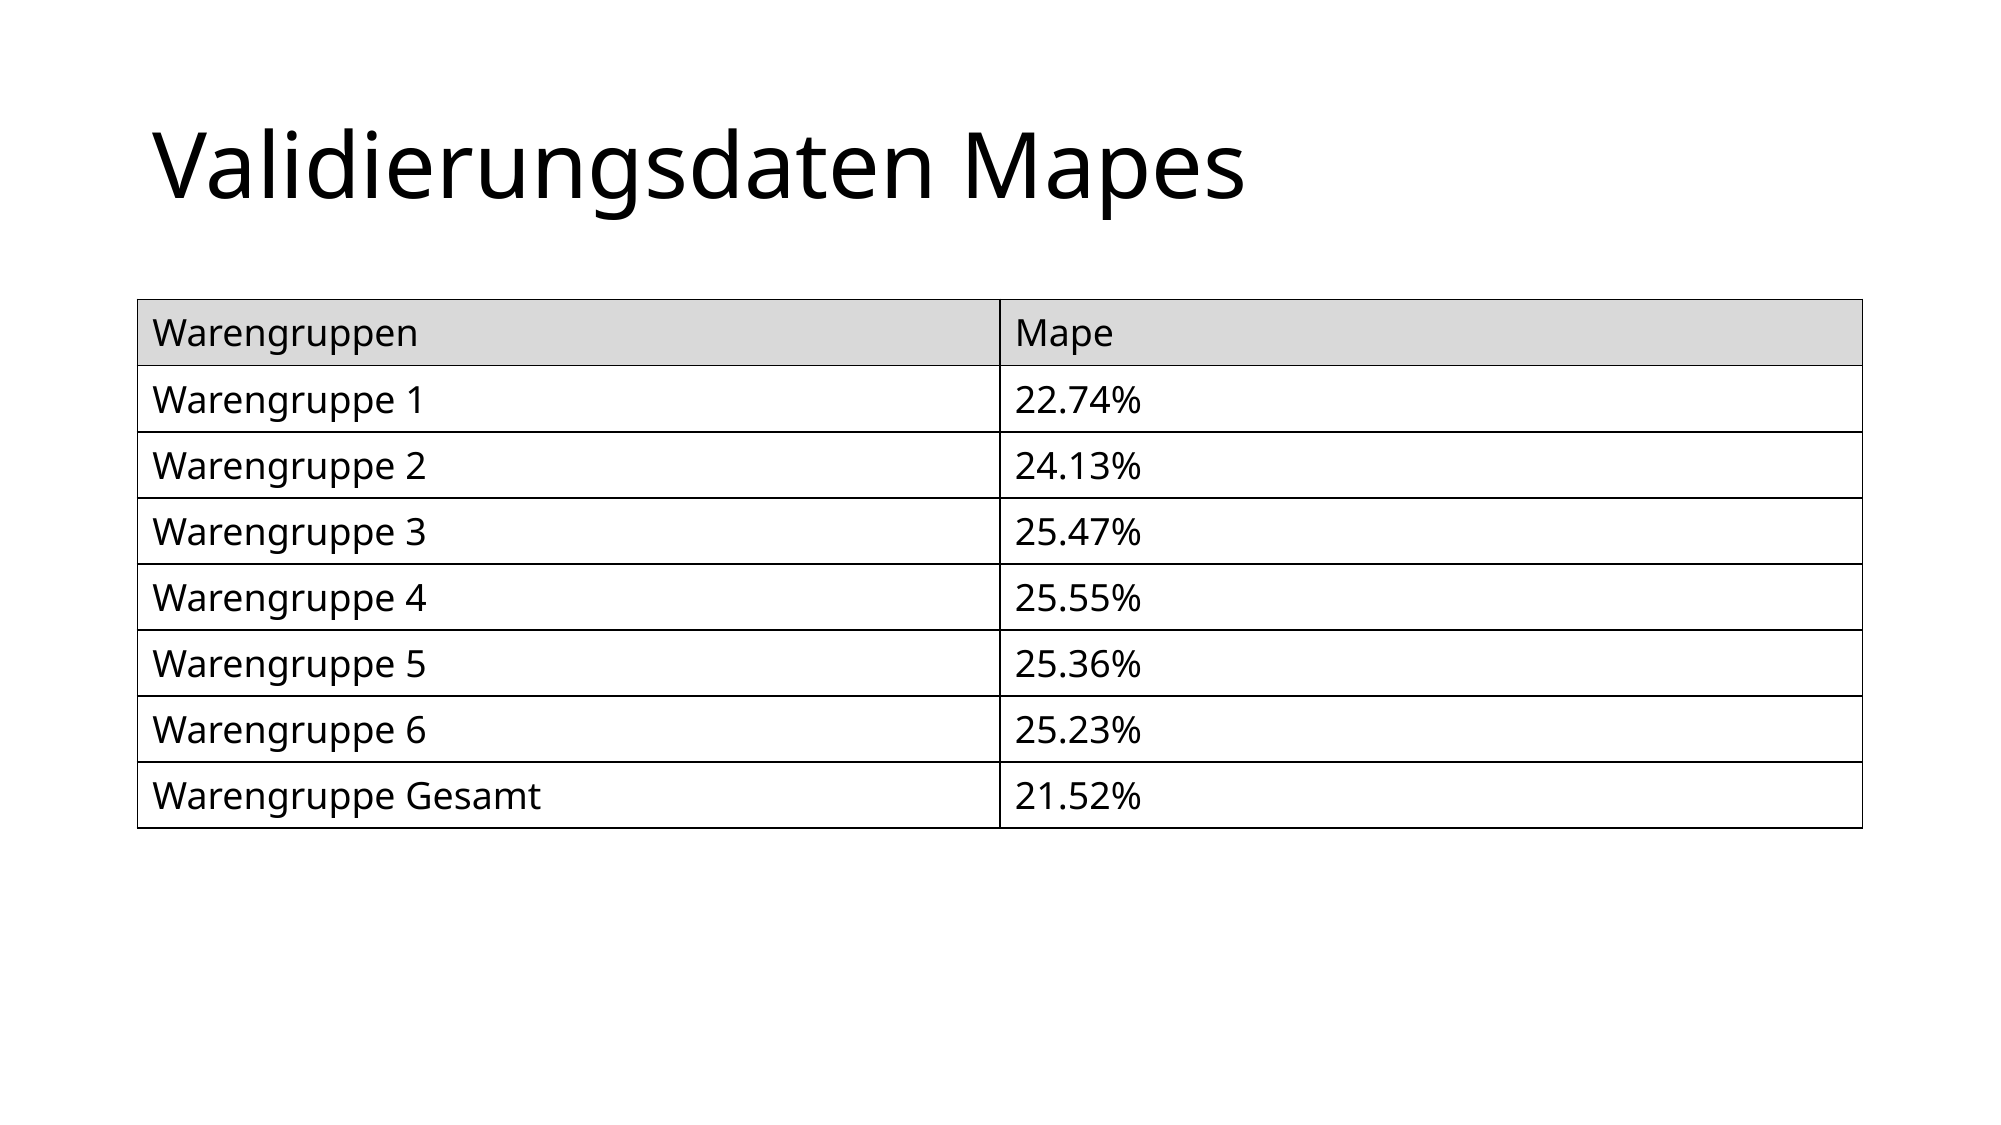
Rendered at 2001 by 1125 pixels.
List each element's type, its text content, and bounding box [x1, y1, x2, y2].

table_cell 25.23% [1001, 697, 1862, 761]
title Validierungsdaten Mapes [137, 59, 1863, 278]
table_cell 22.74% [1001, 366, 1862, 431]
table_cell Warengruppe 4 [138, 565, 999, 629]
table_cell 25.47% [1001, 499, 1862, 563]
table_cell 21.52% [1001, 763, 1862, 827]
table_cell 25.36% [1001, 631, 1862, 695]
table_cell Warengruppe 2 [138, 433, 999, 497]
table_cell Warengruppe 5 [138, 631, 999, 695]
table_cell Warengruppe 1 [138, 366, 999, 431]
table_cell Warengruppe 3 [138, 499, 999, 563]
table_cell 25.55% [1001, 565, 1862, 629]
table_header Warengruppen [138, 300, 999, 365]
table_cell Warengruppe 6 [138, 697, 999, 761]
table_header Mape [1001, 300, 1862, 365]
table_cell 24.13% [1001, 433, 1862, 497]
table_cell Warengruppe Gesamt [138, 763, 999, 827]
